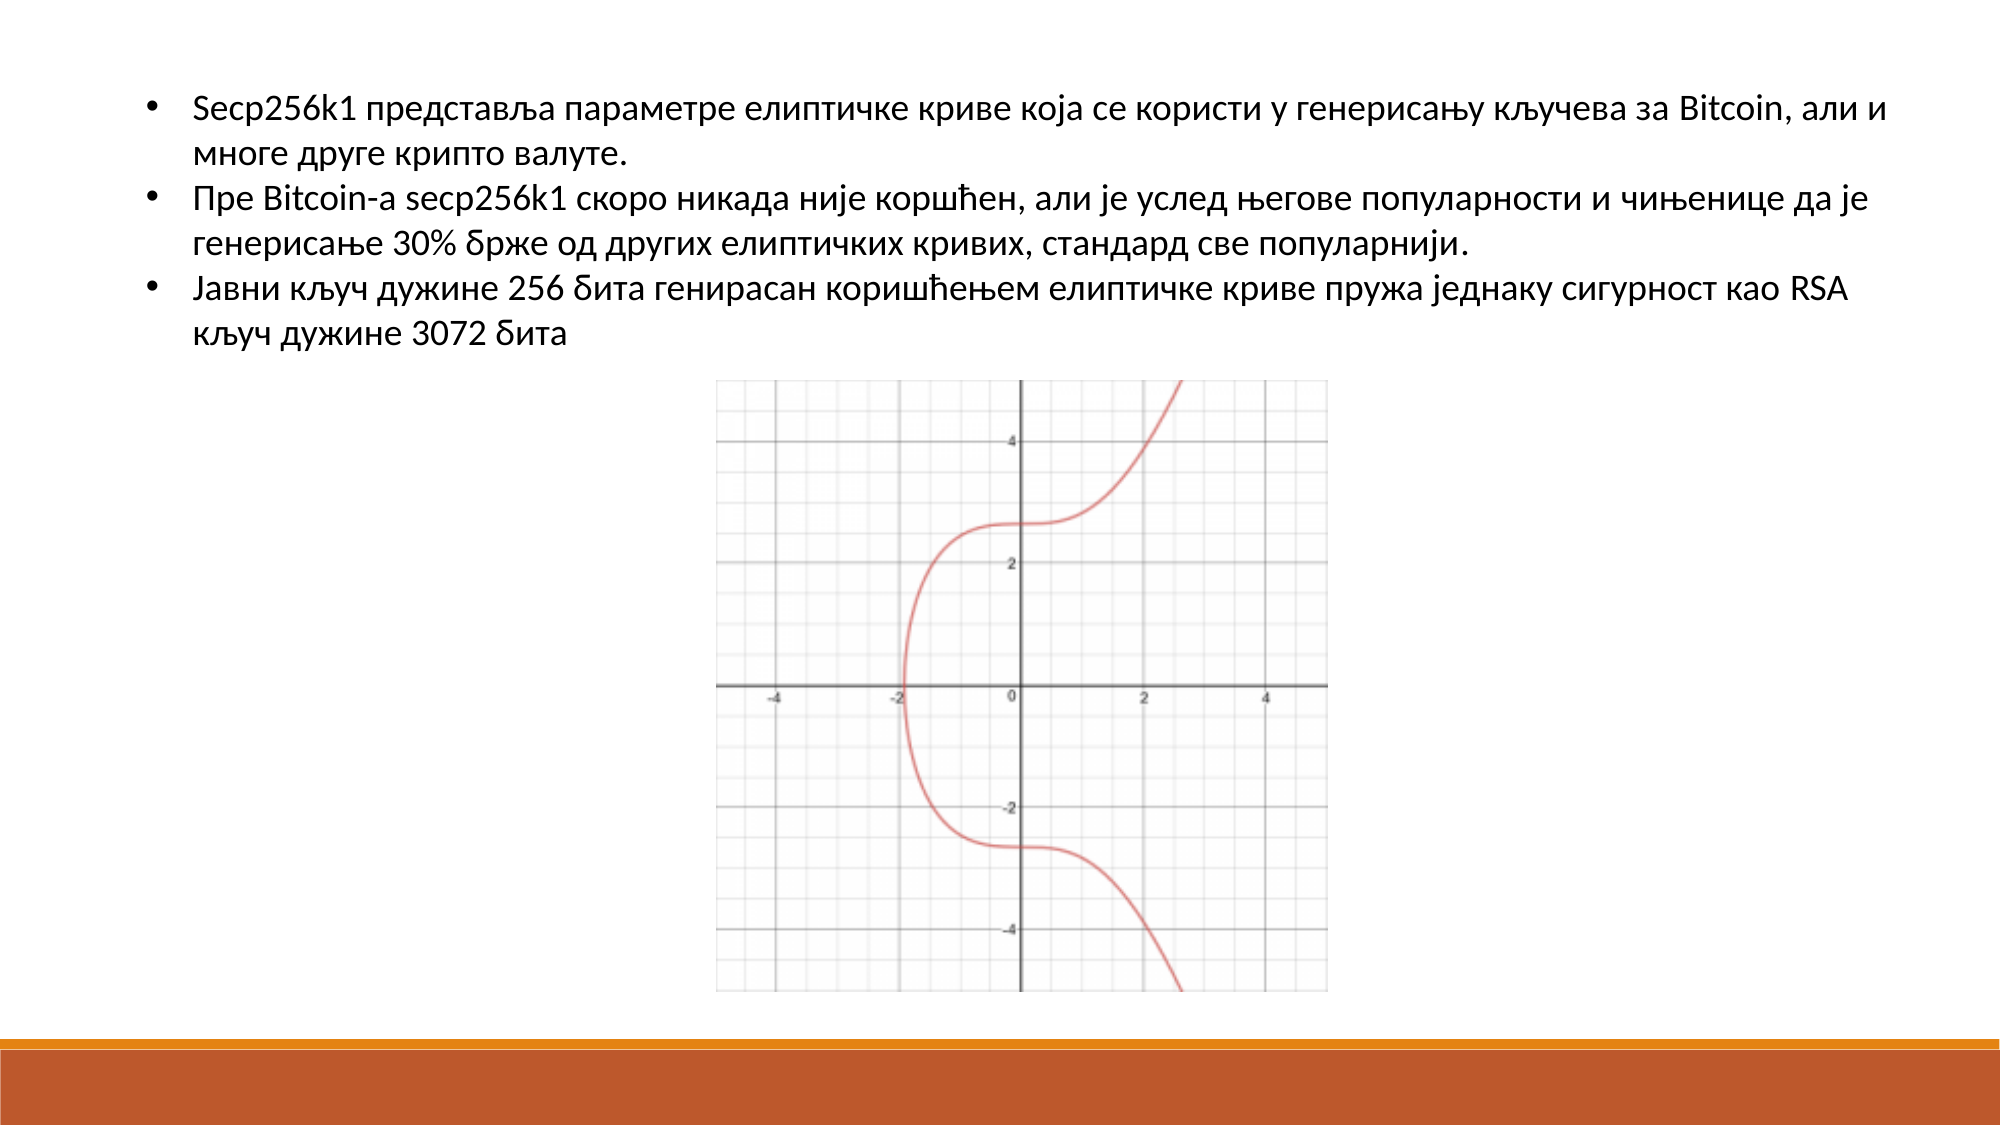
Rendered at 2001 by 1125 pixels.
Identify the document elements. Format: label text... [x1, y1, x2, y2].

text_box Secp256k1 представља параметре елиптичке криве која се користи у генерисању кључева за Bitcoin, али и многе друге крипто валуте. Пре Bitcoin-a secp256k1 скоро никада није коршћен, али је услед његове популарности и чињенице да је генерисање 30% брже од других елиптичких кривих, стандард све популарнији. Јавни кључ дужине 256 бита генирасан коришћењем елиптичке криве пружа једнаку сигурност као RSA кључ дужине 3072 бита [131, 75, 1913, 361]
picture [715, 379, 1328, 993]
